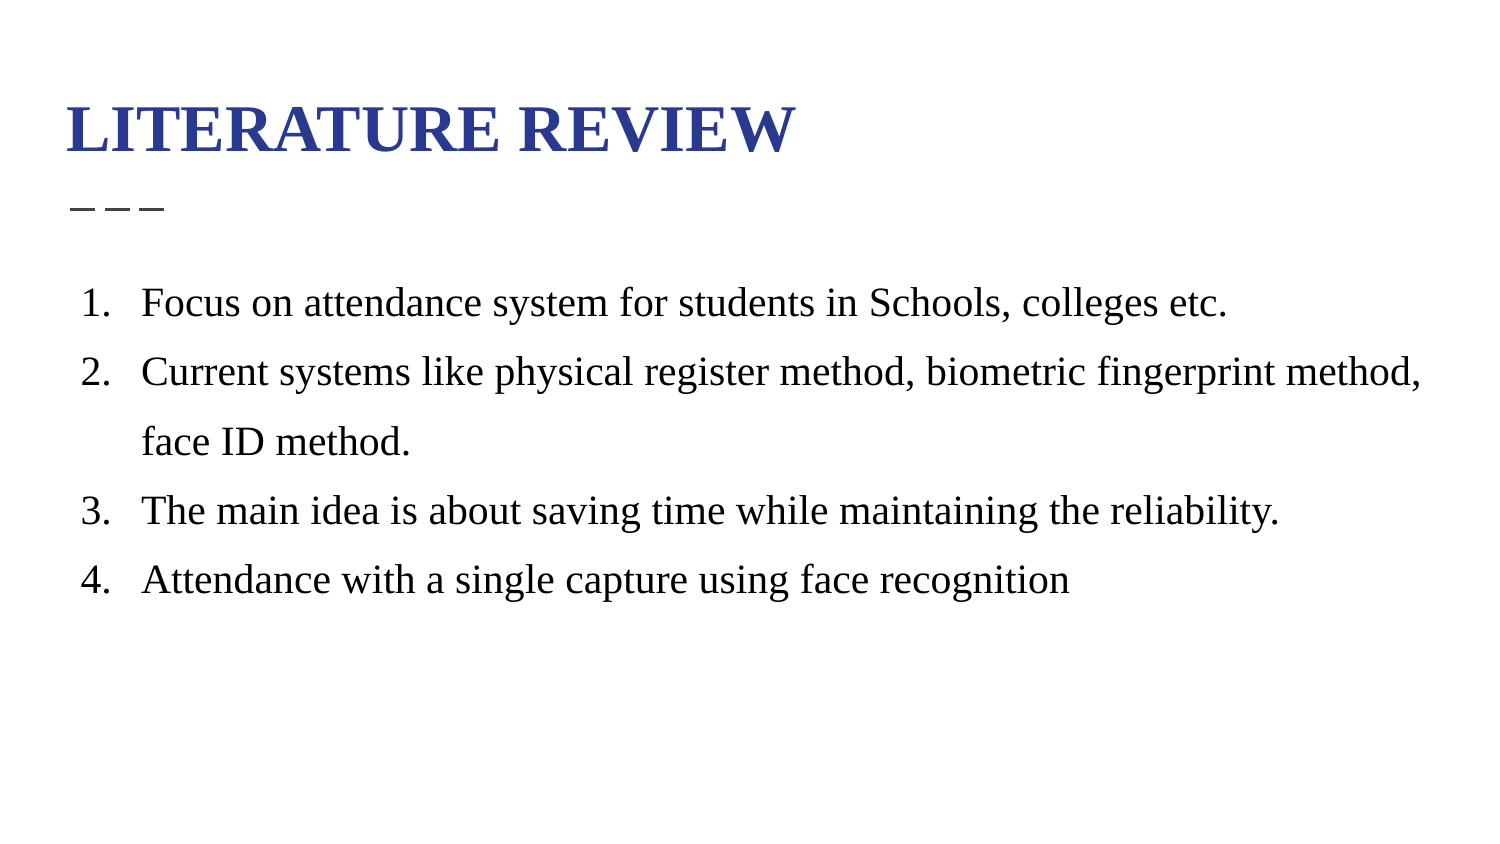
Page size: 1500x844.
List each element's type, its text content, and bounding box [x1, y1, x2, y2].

list Focus on attendance system for students in Schools, colleges etc. Current systems like physical register method, biometric fingerprint method, face ID method. The main idea is about saving time while maintaining the reliability. Attendance with a single capture using face recognition [51, 240, 1449, 750]
title LITERATURE REVIEW [51, 61, 1449, 182]
